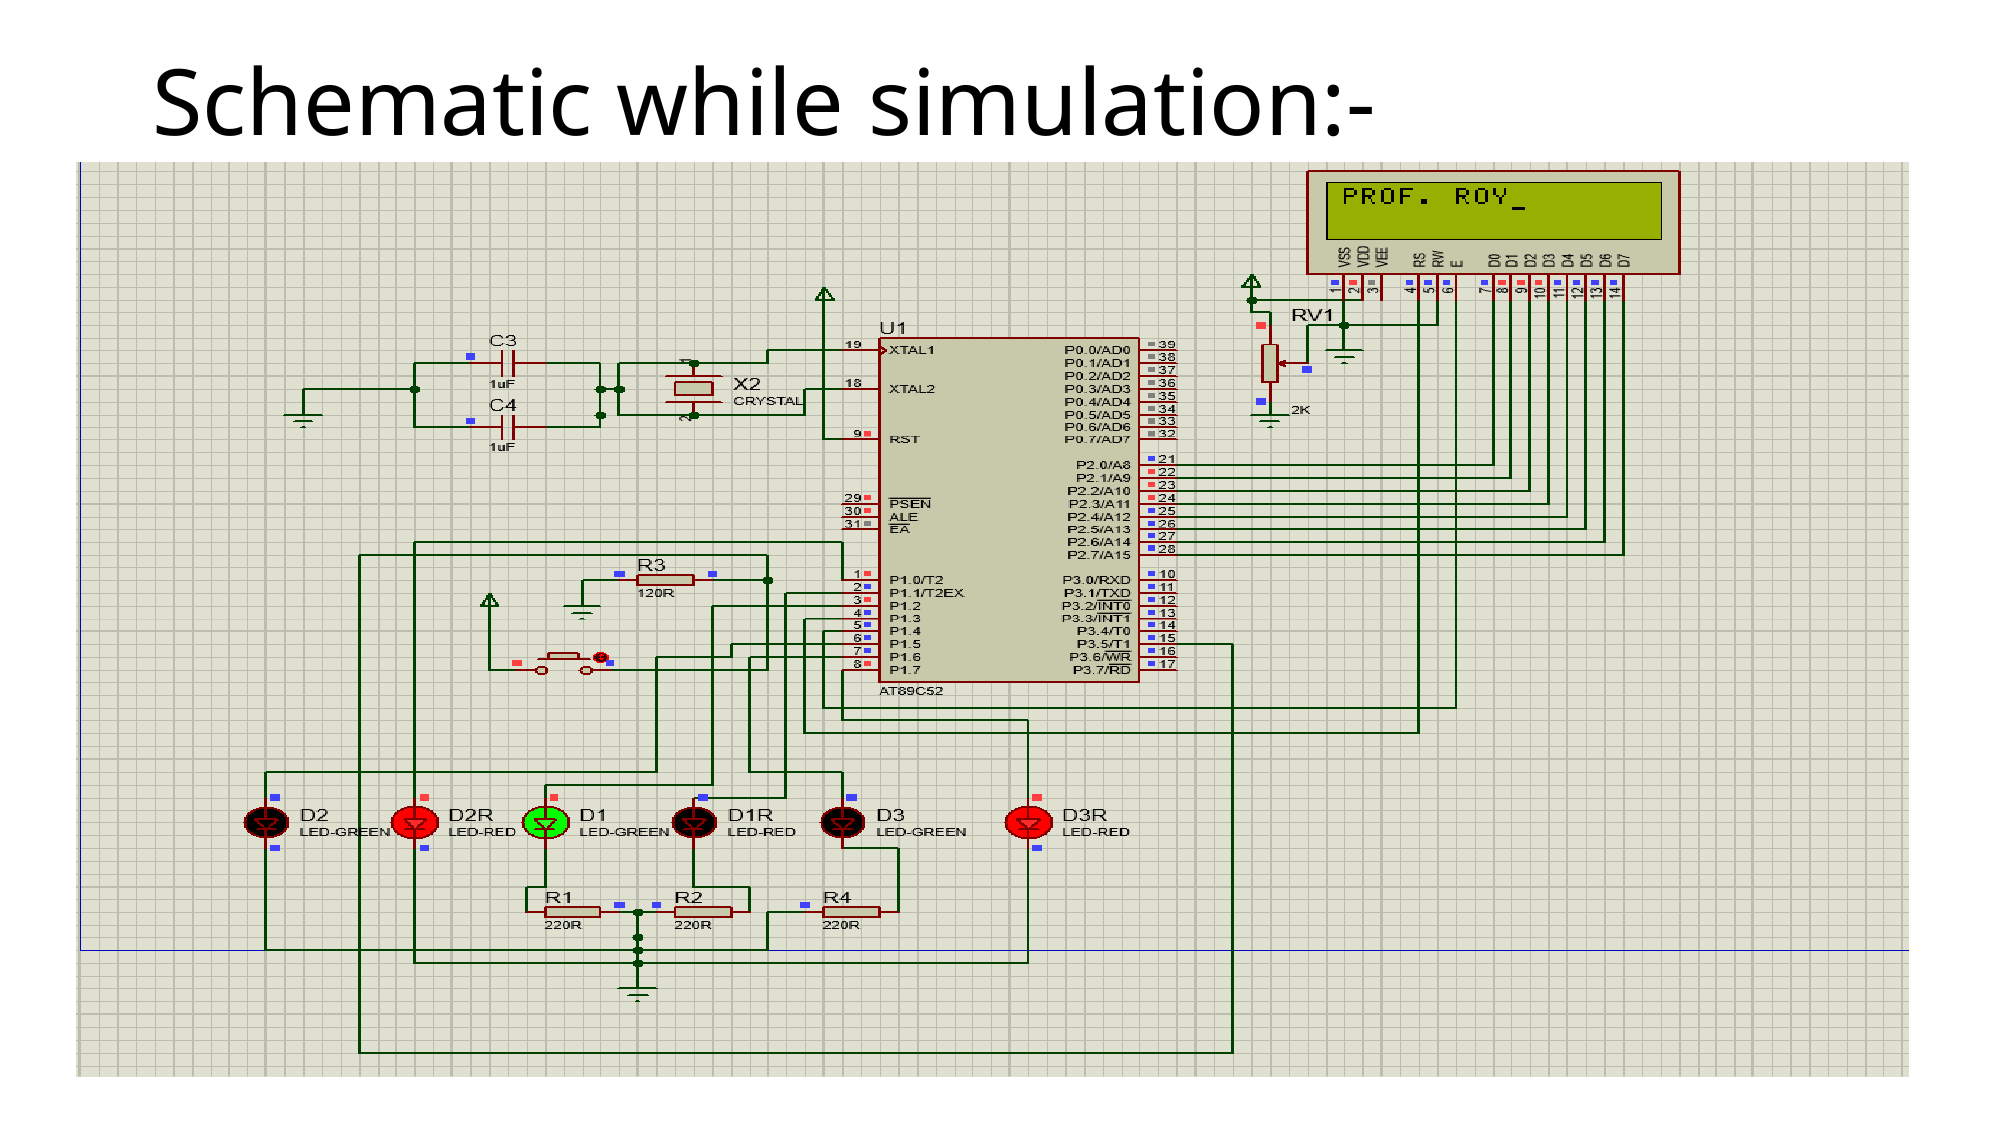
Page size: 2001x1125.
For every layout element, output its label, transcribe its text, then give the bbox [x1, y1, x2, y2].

title Schematic while simulation:- [137, 30, 1863, 162]
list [76, 162, 1909, 1077]
